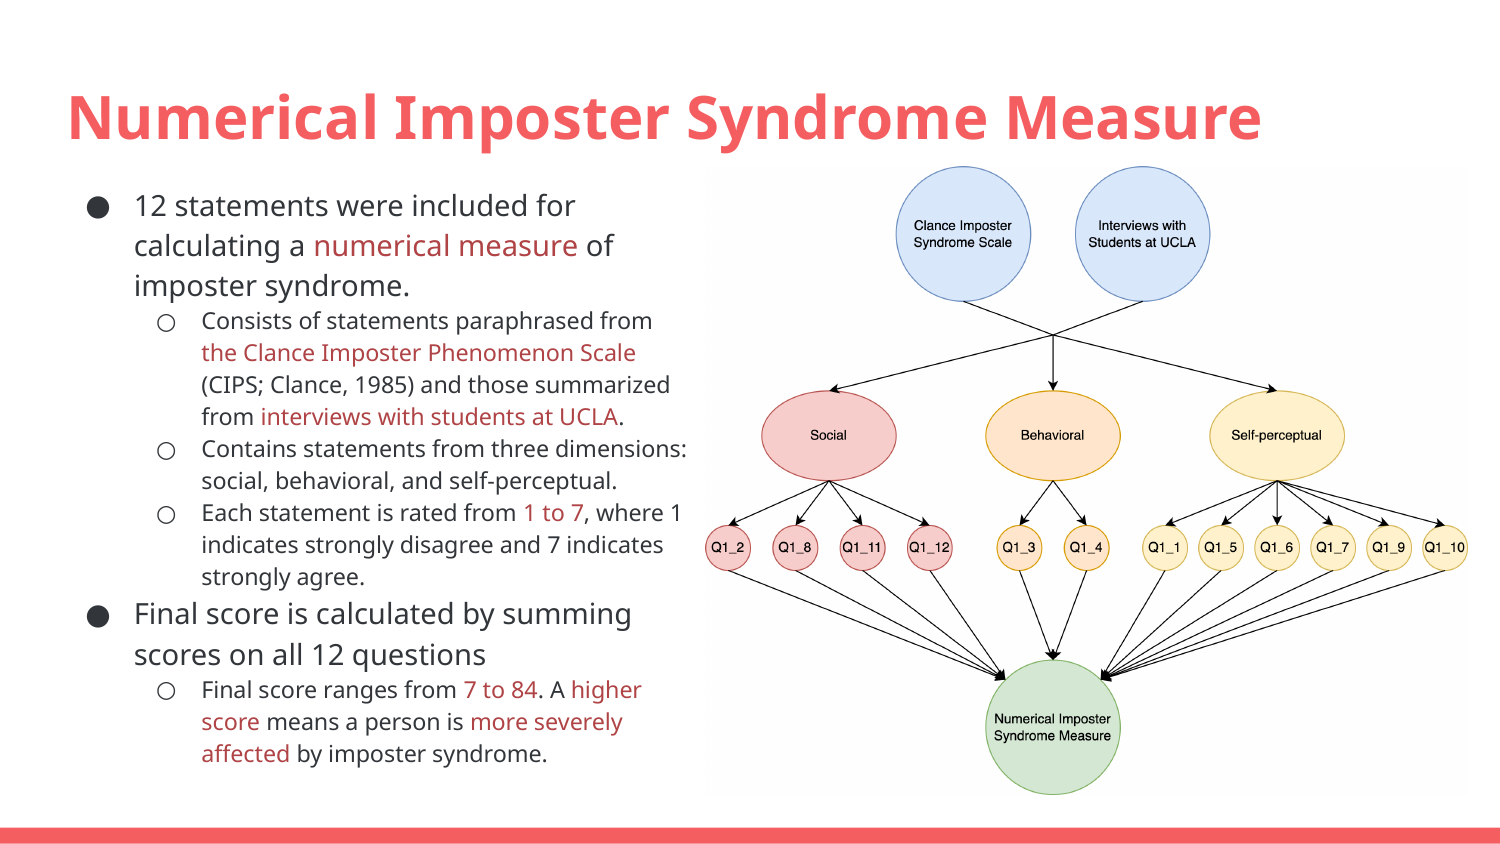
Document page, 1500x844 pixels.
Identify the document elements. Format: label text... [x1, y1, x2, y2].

picture [705, 166, 1469, 795]
title Numerical Imposter Syndrome Measure [51, 64, 1449, 166]
list 12 statements were included for calculating a numerical measure of imposter syndrome. Consists of statements paraphrased from the Clance Imposter Phenomenon Scale (CIPS; Clance, 1985) and those summarized from interviews with students at UCLA. Contains statements from three dimensions: social, behavioral, and self-perceptual. Each statement is rated from 1 to 7, where 1 indicates strongly disagree and 7 indicates strongly agree. Final score is calculated by summing scores on all 12 questions Final score ranges from 7 to 84. A higher score means a person is more severely affected by imposter syndrome. [51, 166, 704, 795]
